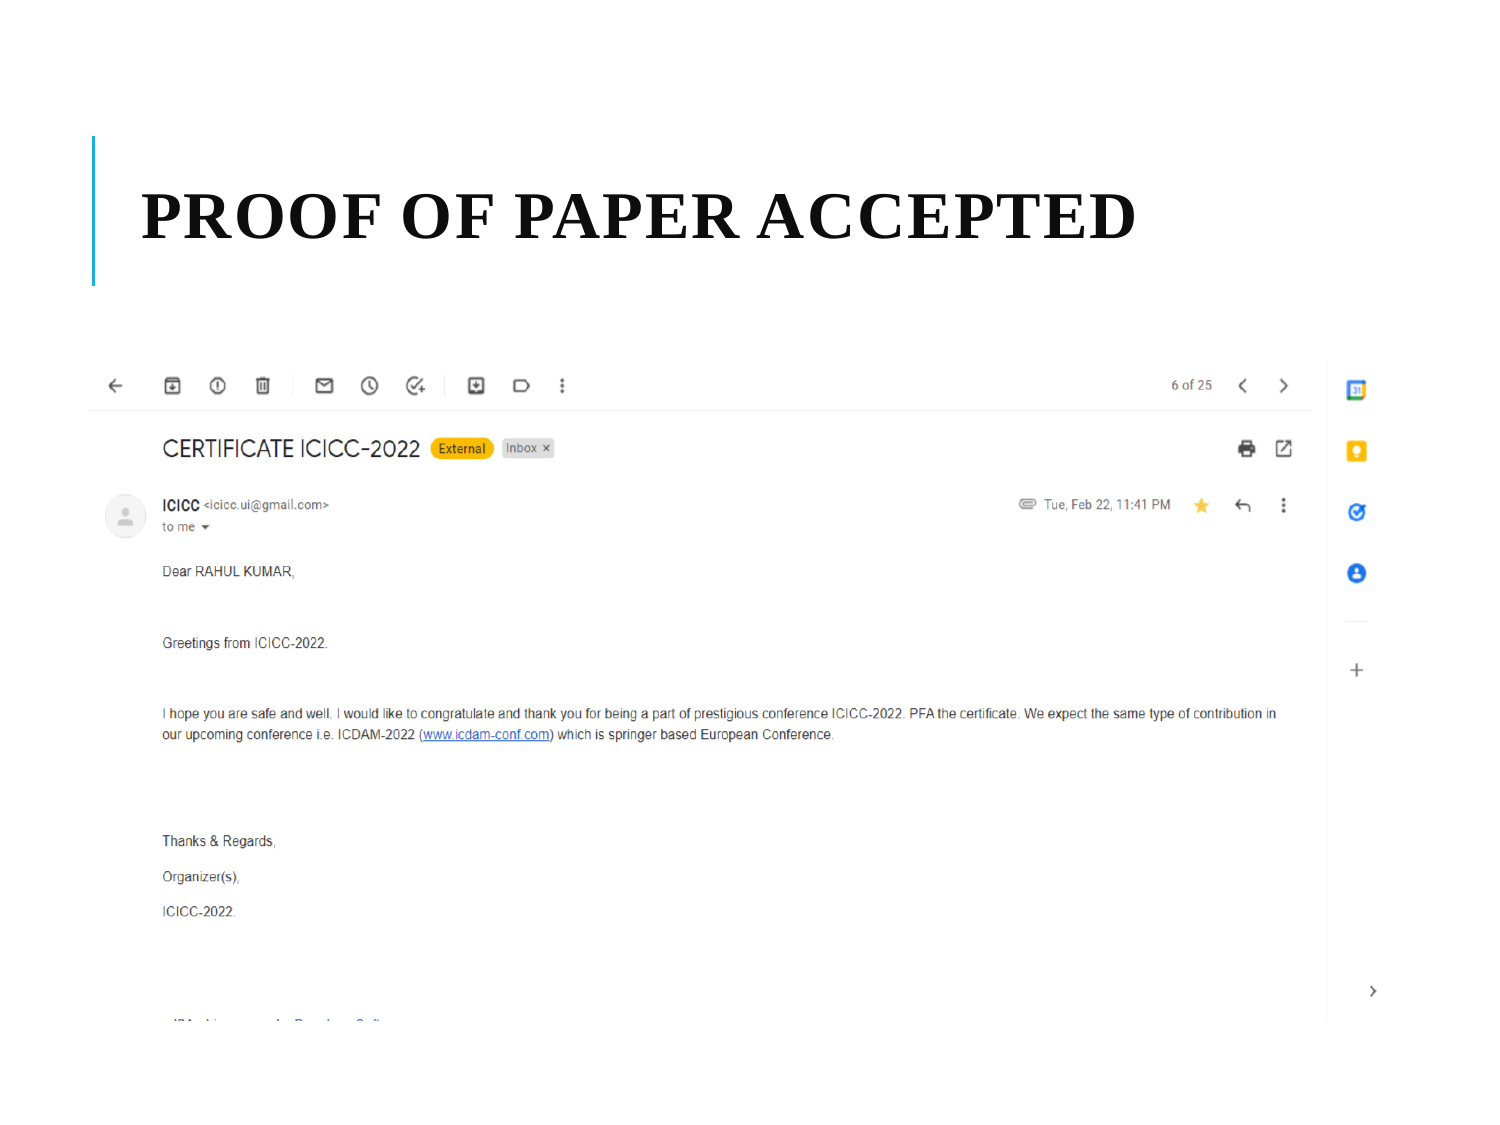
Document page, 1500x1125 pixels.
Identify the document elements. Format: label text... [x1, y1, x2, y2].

title Proof of paper accepted [126, 96, 1322, 342]
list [87, 362, 1401, 1038]
